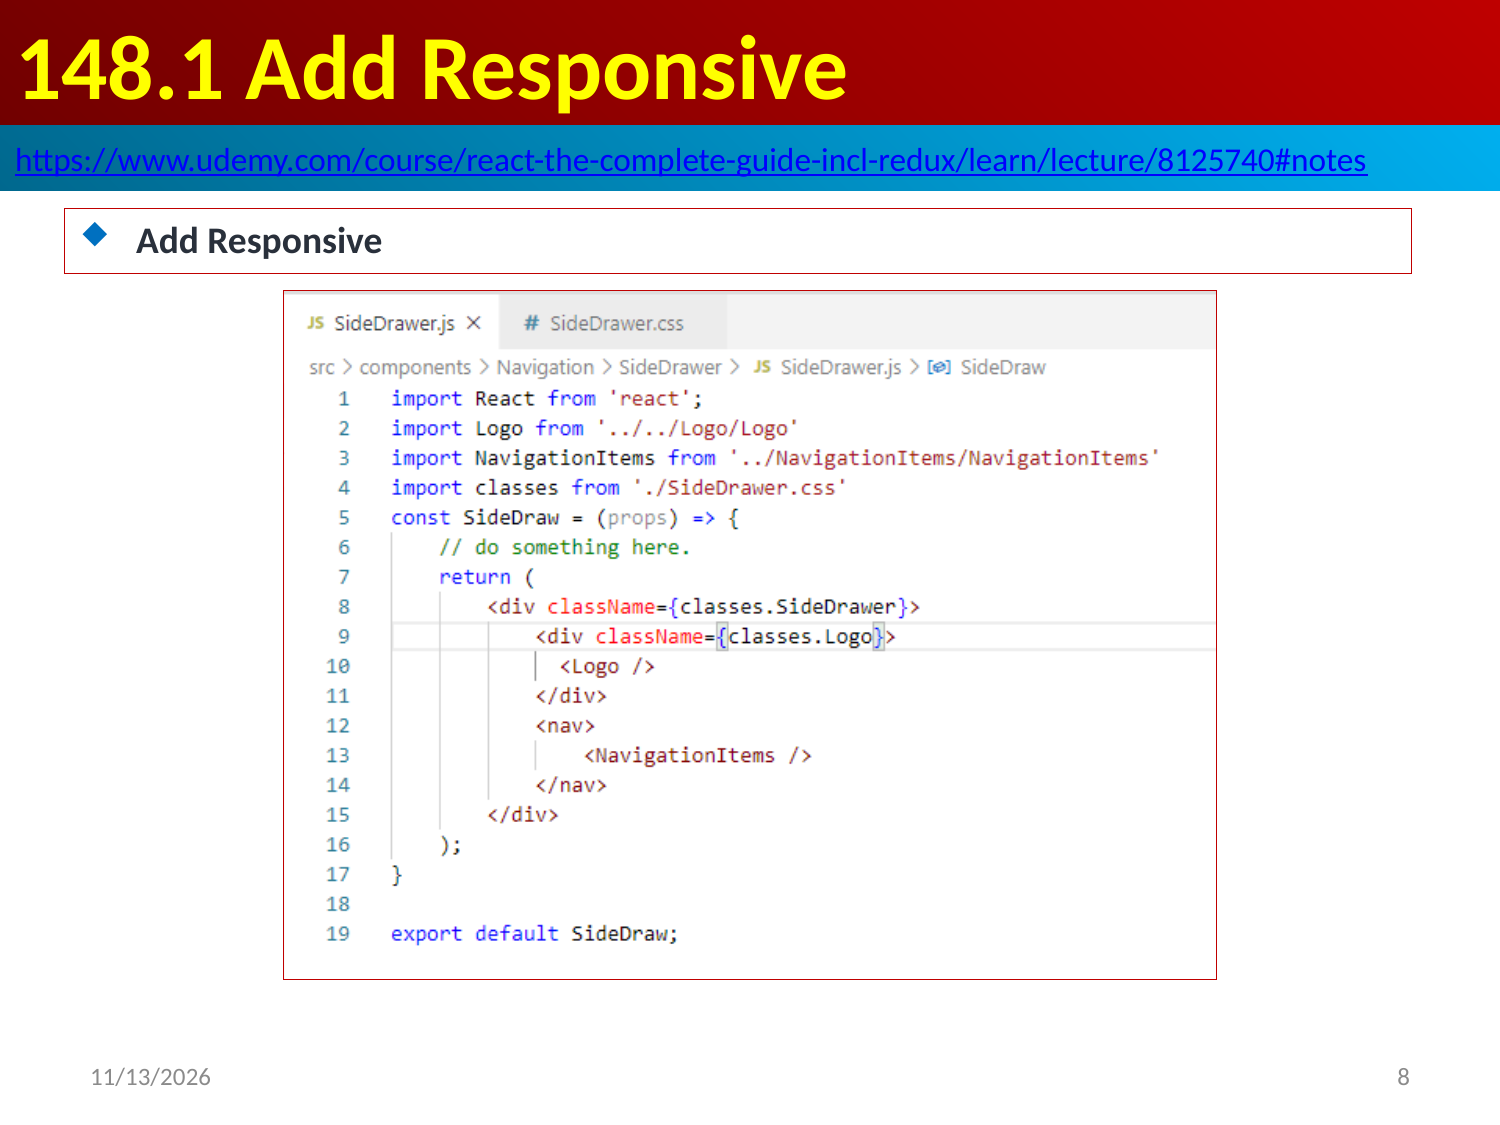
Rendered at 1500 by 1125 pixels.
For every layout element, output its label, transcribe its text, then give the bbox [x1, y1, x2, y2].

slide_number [75, 1042, 425, 1109]
text_box https://www.udemy.com/course/react-the-complete-guide-incl-redux/learn/lecture/8125740#notes [0, 125, 1500, 191]
picture [283, 290, 1217, 980]
title 148.1 Add Responsive [0, 0, 1500, 125]
slide_number 8 [1074, 1042, 1425, 1109]
subtitle Add Responsive [64, 208, 1412, 274]
